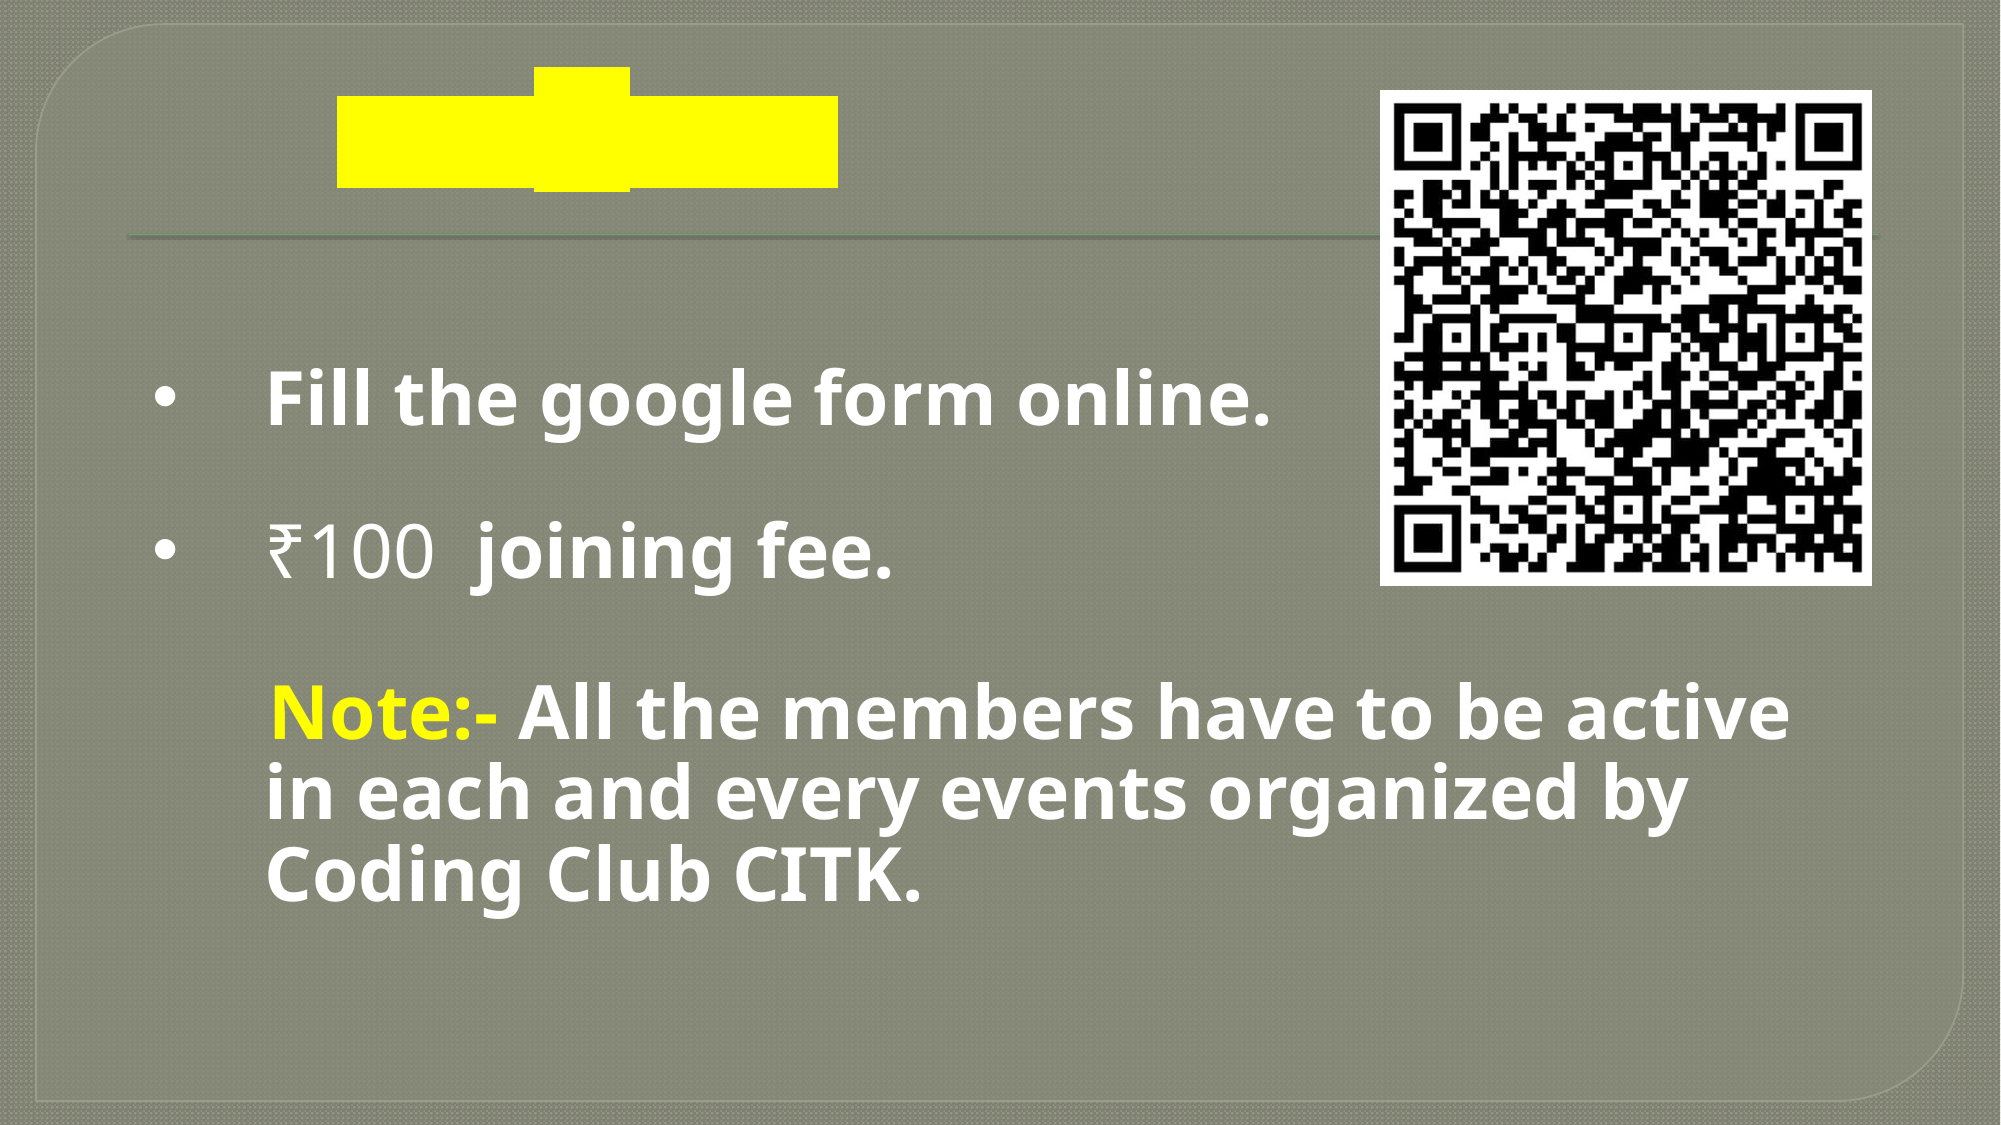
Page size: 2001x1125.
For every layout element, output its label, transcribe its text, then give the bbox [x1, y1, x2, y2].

text_box Fill the google form online. ₹100 joining fee. Note:- All the members have to be active in each and every events organized by Coding Club CITK. [137, 323, 1860, 963]
picture [1380, 90, 1873, 586]
title How to join? [0, 19, 853, 191]
